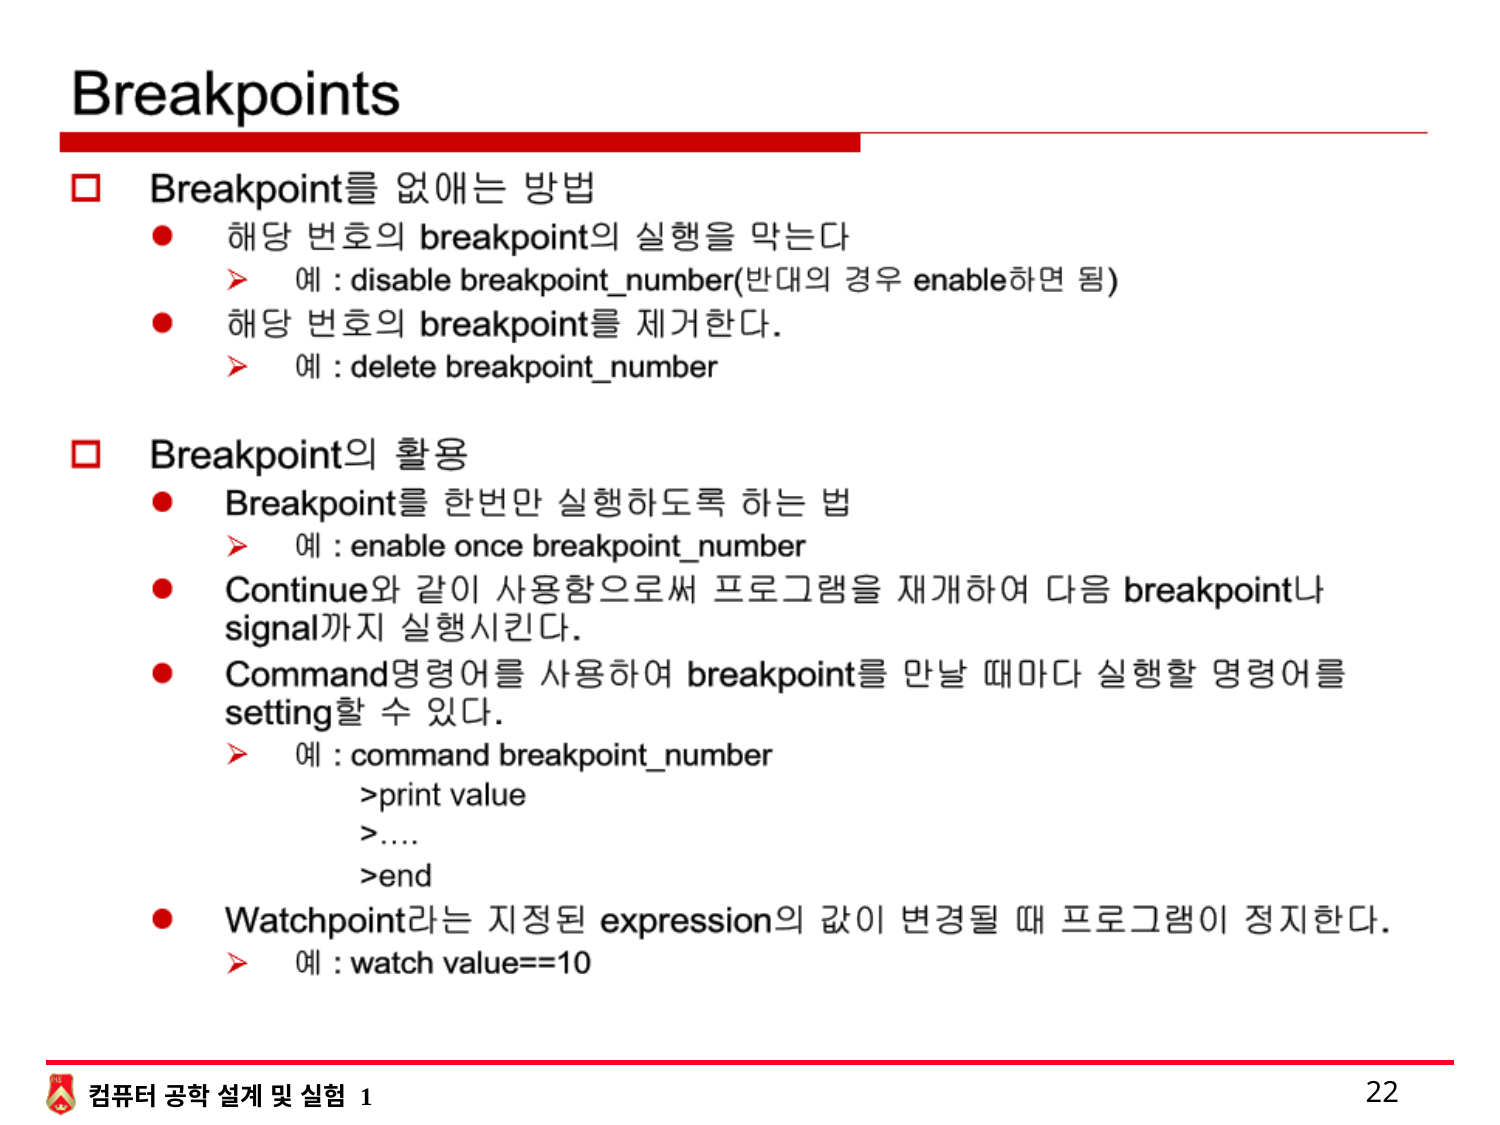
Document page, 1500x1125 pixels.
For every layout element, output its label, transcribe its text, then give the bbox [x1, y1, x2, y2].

slide_number 22 [1301, 1066, 1464, 1117]
picture [44, 1068, 80, 1119]
picture [26, 30, 1488, 988]
